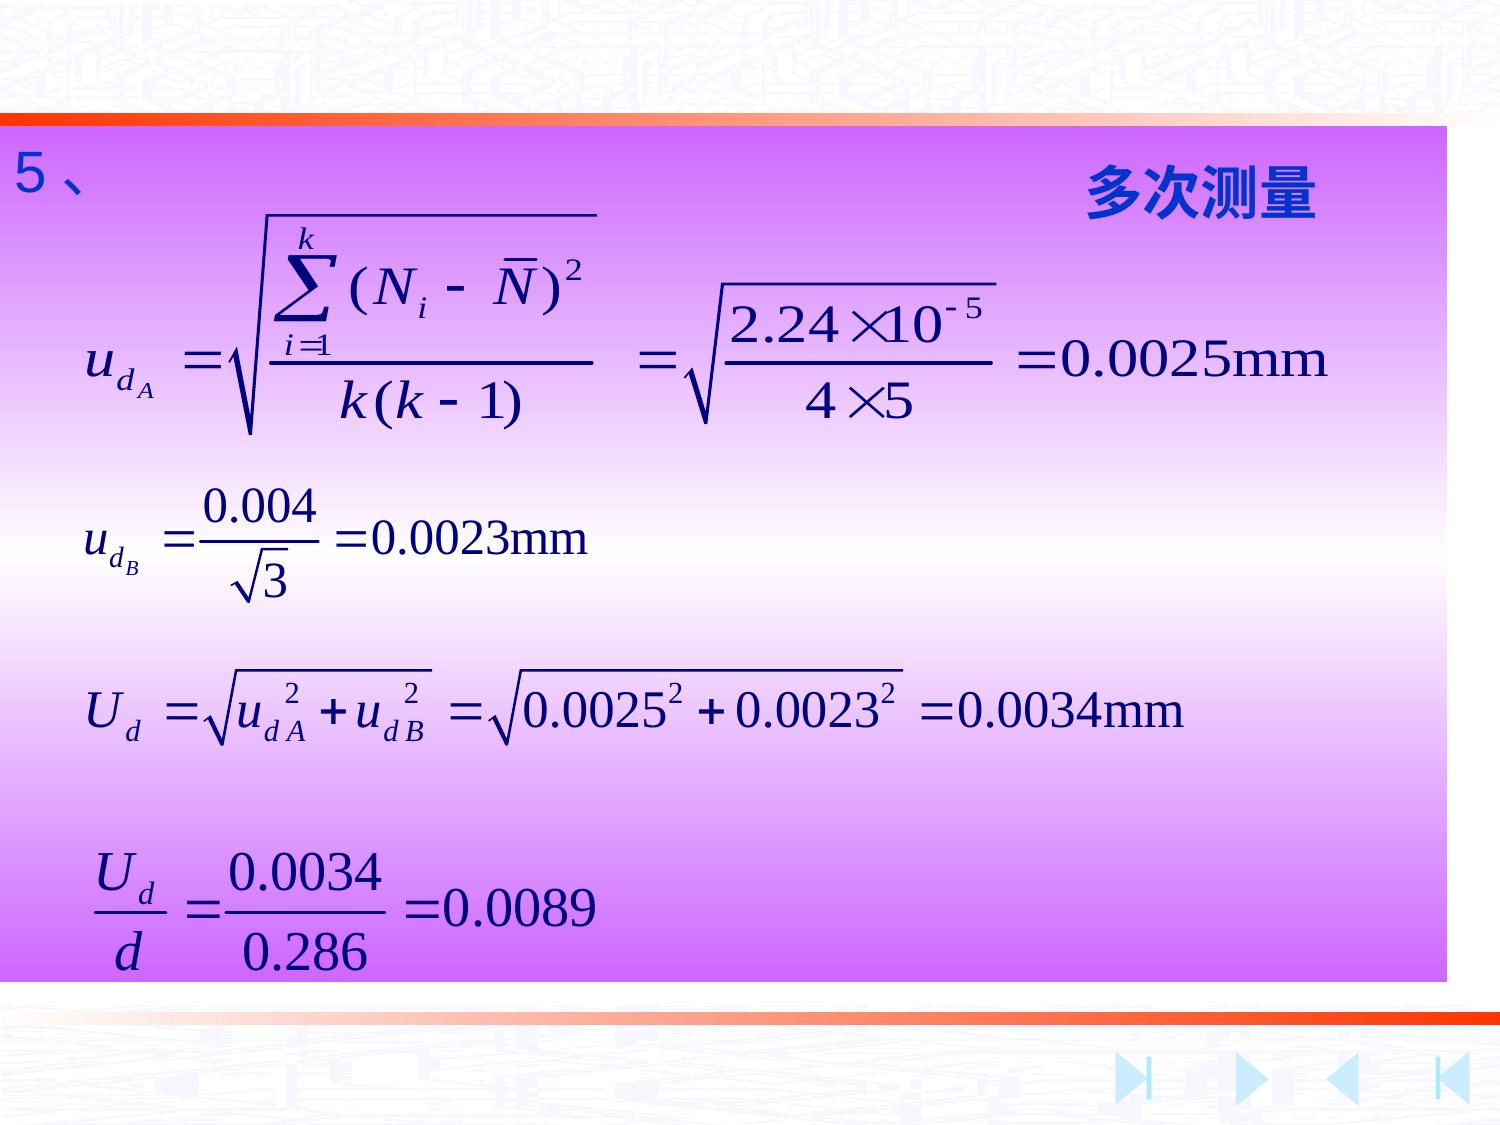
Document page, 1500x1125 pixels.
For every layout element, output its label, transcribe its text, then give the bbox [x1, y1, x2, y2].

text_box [914, 114, 919, 125]
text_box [650, 114, 654, 125]
text_box 5、 [0, 126, 1447, 982]
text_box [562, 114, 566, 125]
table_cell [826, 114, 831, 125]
picture [0, 0, 1500, 114]
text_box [76, 200, 1342, 983]
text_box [502, 1013, 507, 1025]
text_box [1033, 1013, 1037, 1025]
table_header [738, 114, 743, 125]
picture [2, 1005, 1500, 1125]
text_box [1121, 1013, 1126, 1025]
text_box 多次测量 [1069, 148, 1333, 200]
